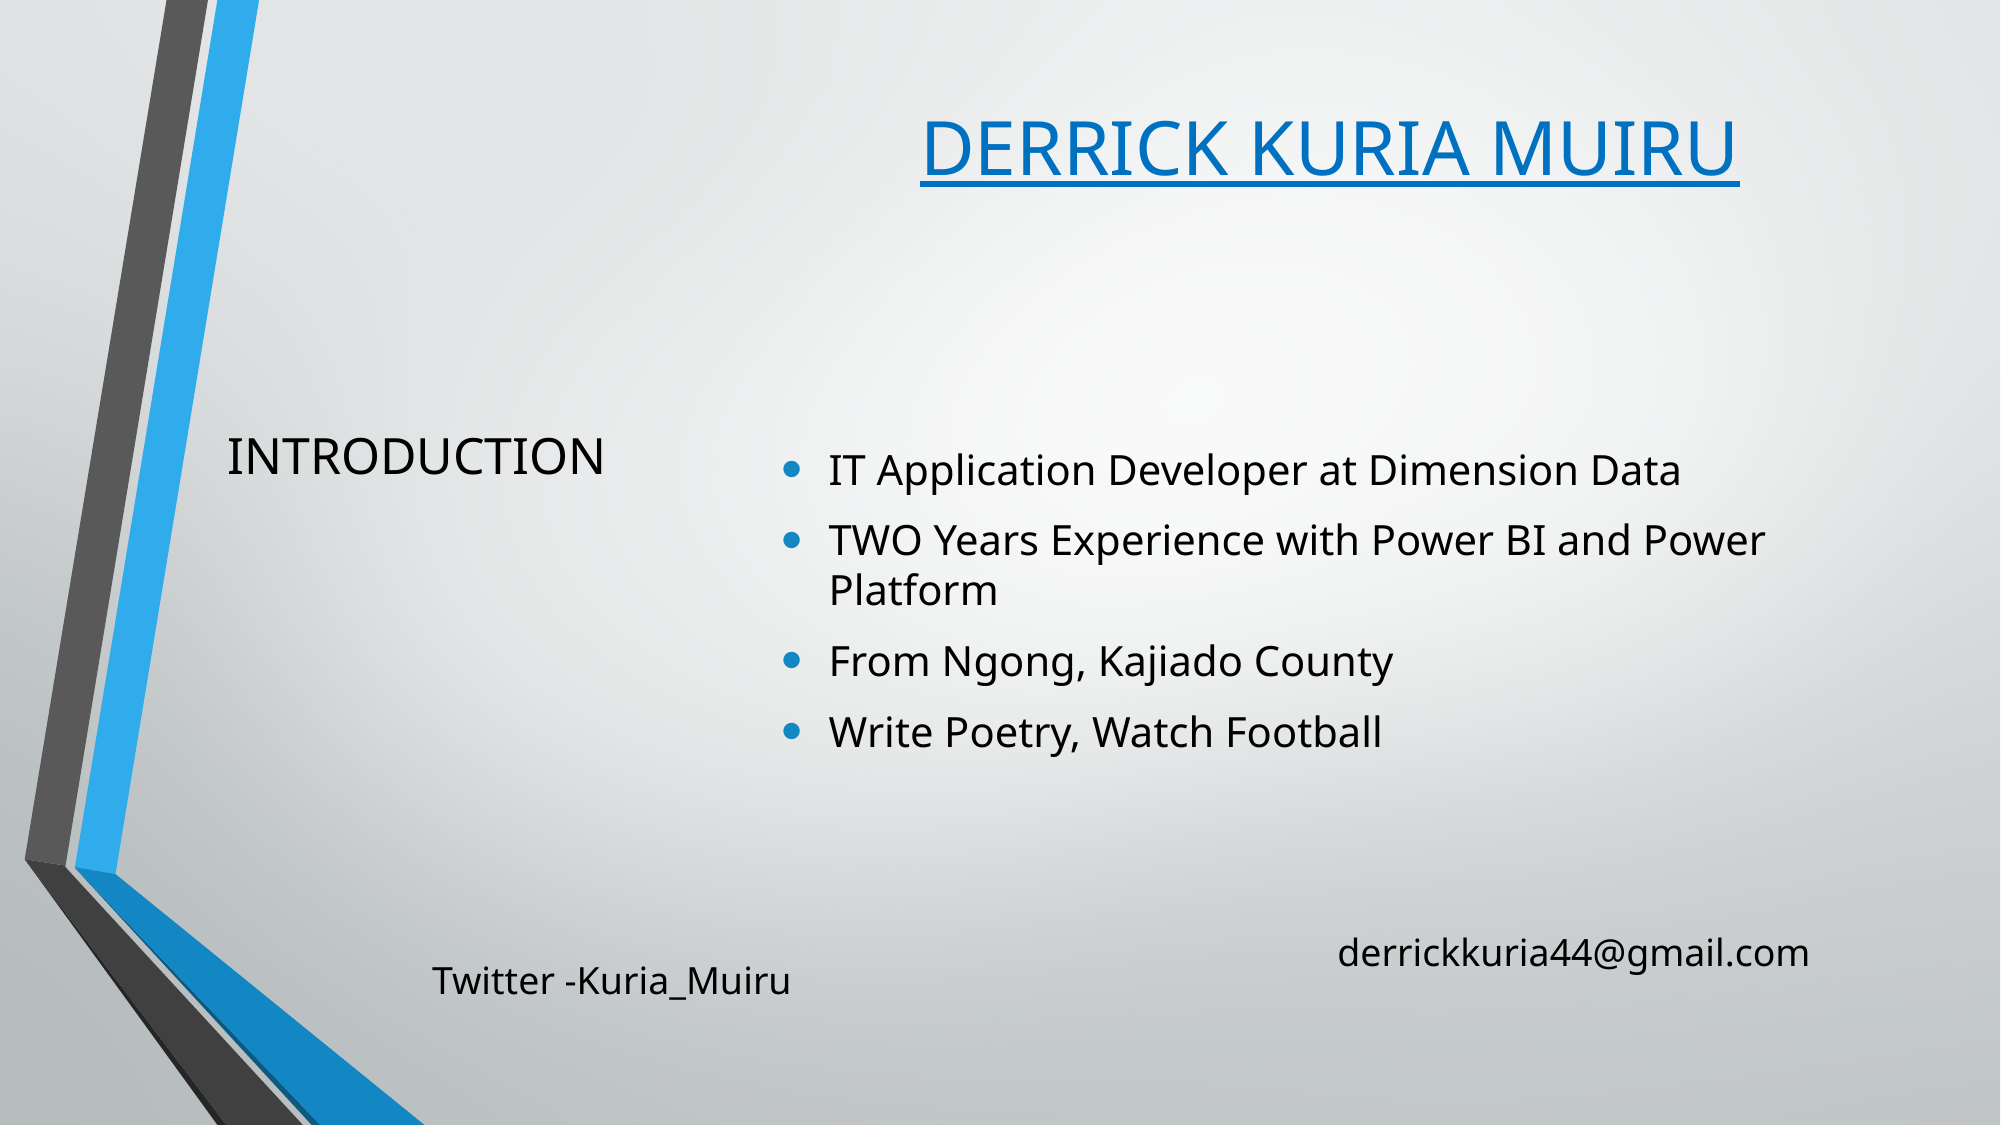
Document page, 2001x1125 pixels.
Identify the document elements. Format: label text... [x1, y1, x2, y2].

title INTRODUCTION [126, 267, 709, 493]
list DERRICK KURIA MUIRU [863, 0, 1797, 296]
text_box Twitter -Kuria_Muiru [417, 949, 819, 1010]
list IT Application Developer at Dimension Data TWO Years Experience with Power BI and Power Platform From Ngong, Kajiado County Write Poetry, Watch Football [766, 320, 1887, 950]
text_box derrickkuria44@gmail.com [1322, 921, 1852, 982]
